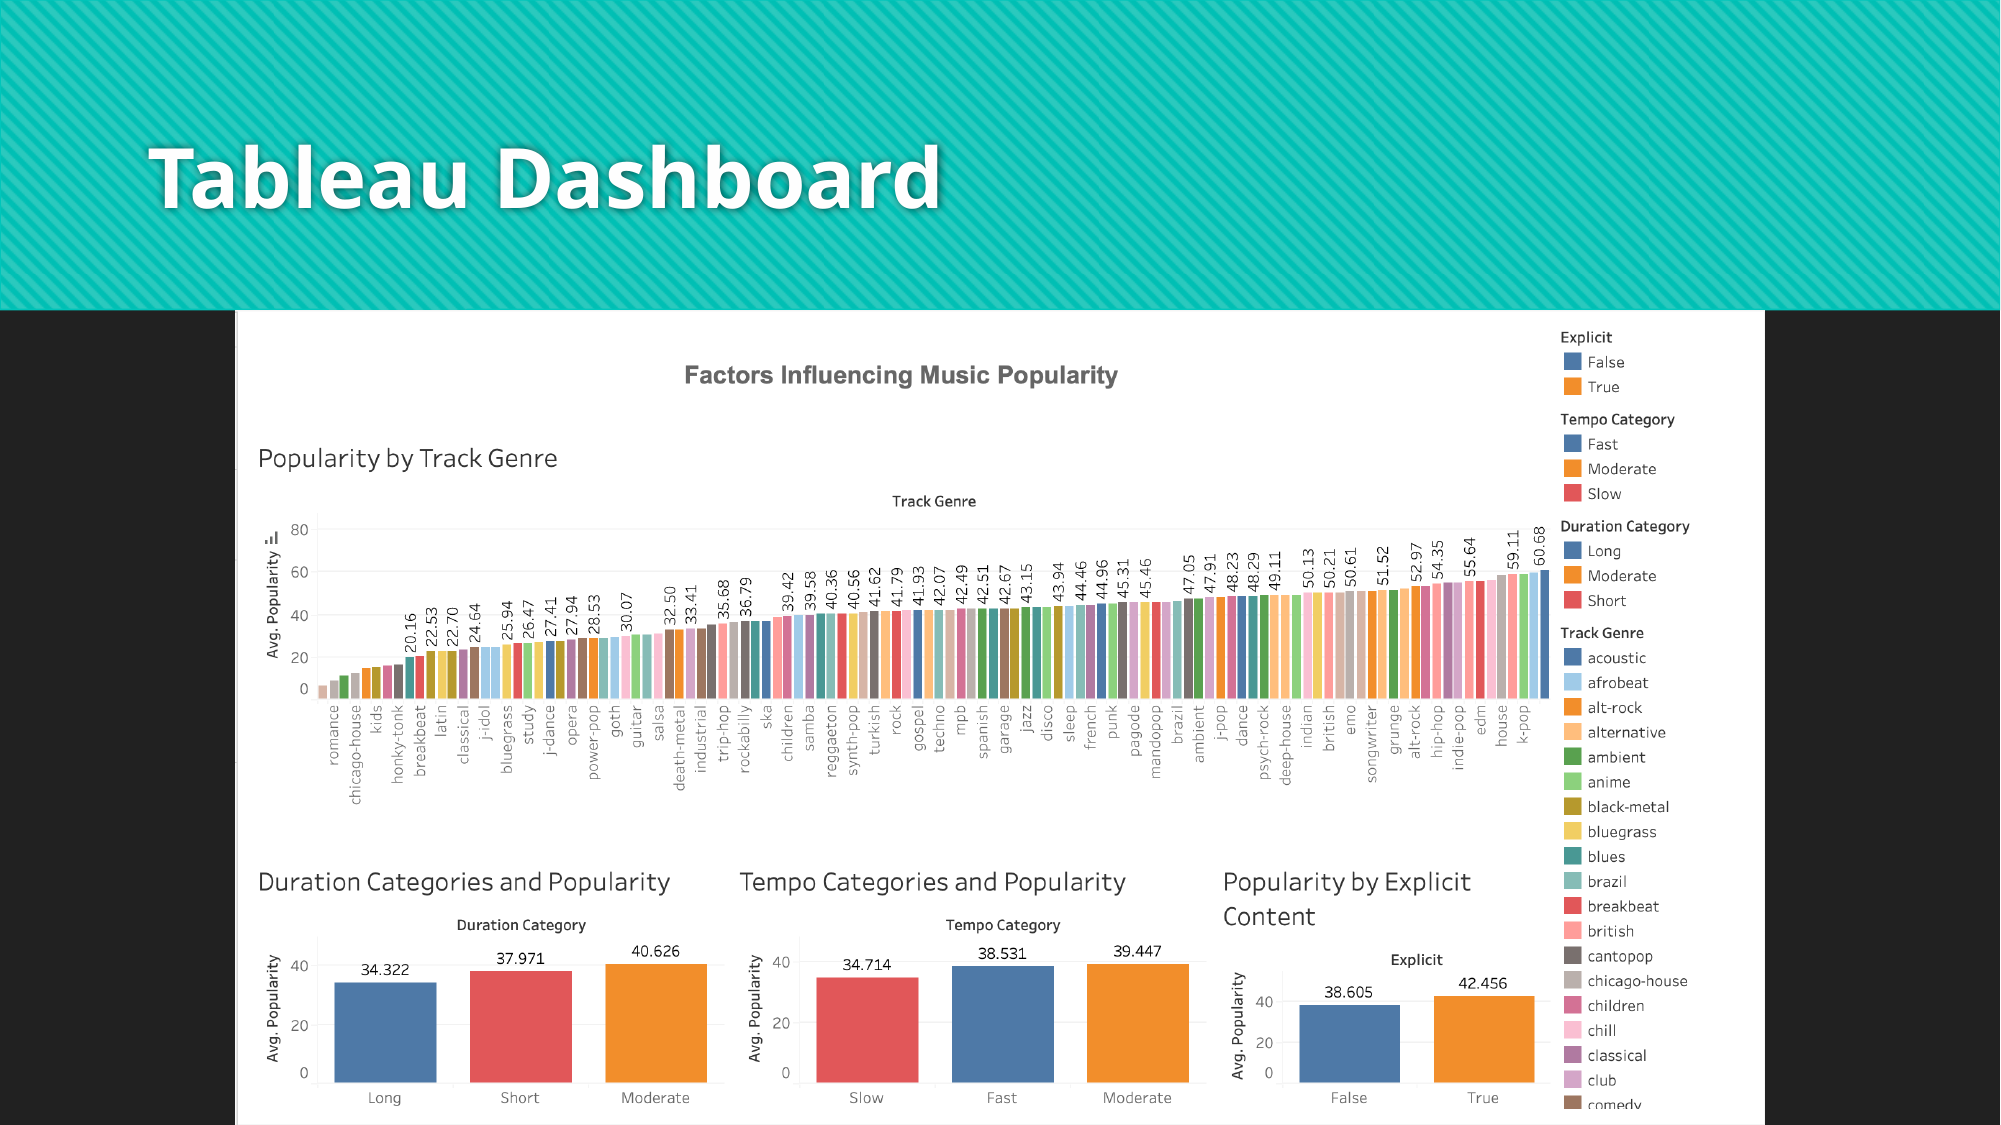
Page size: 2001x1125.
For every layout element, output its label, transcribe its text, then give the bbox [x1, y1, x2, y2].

picture [235, 310, 1765, 1125]
title Tableau Dashboard [132, 73, 1868, 233]
